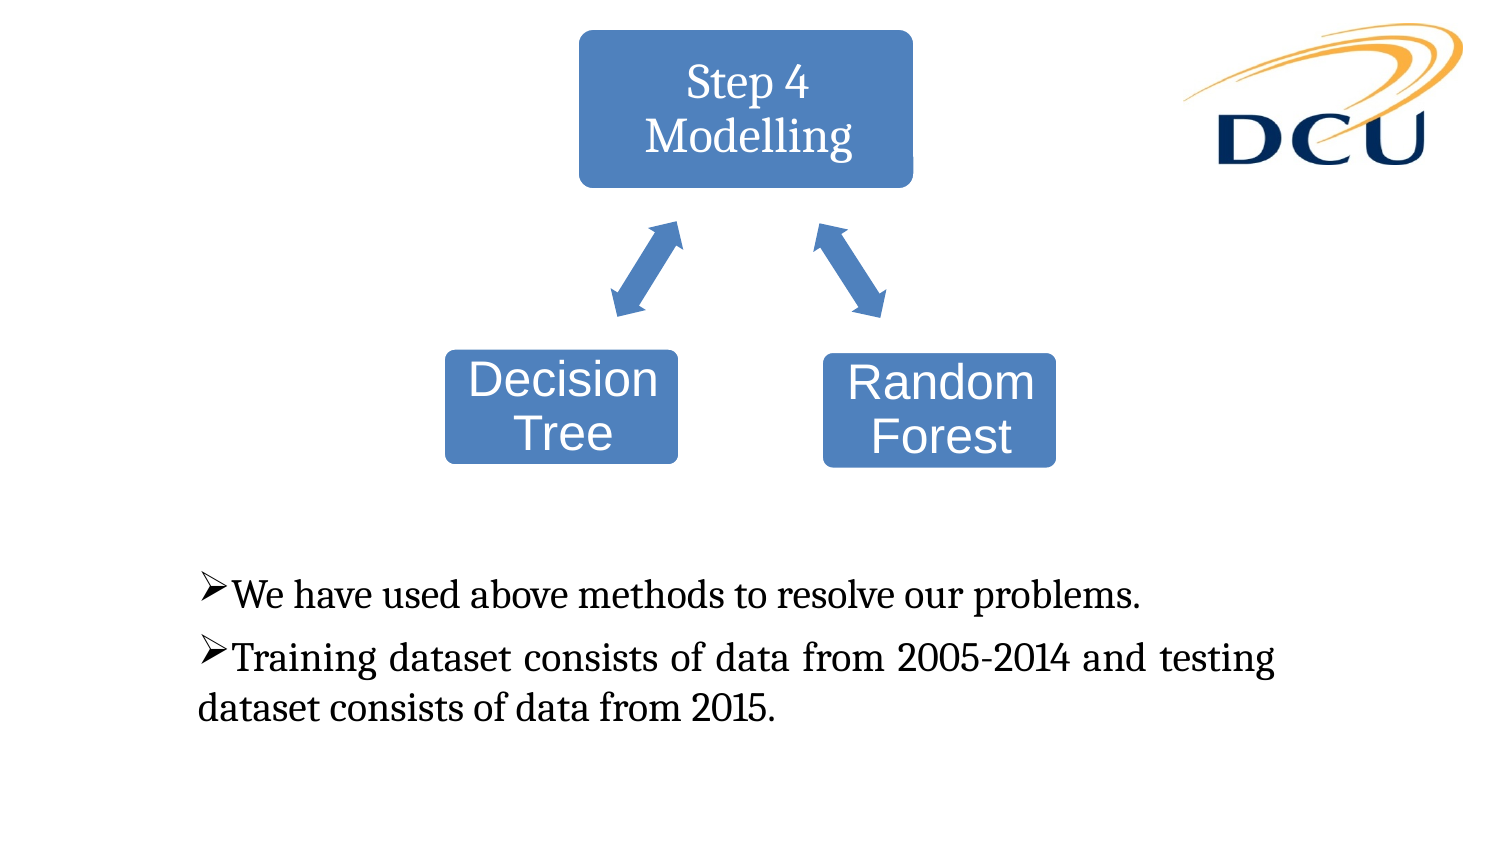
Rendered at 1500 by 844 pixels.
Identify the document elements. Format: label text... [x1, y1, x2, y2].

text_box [430, 0, 1062, 646]
list We have used above methods to resolve our problems. Training dataset consists of data from 2005-2014 and testing dataset consists of data from 2015. [182, 551, 1389, 768]
picture [1183, 23, 1463, 165]
